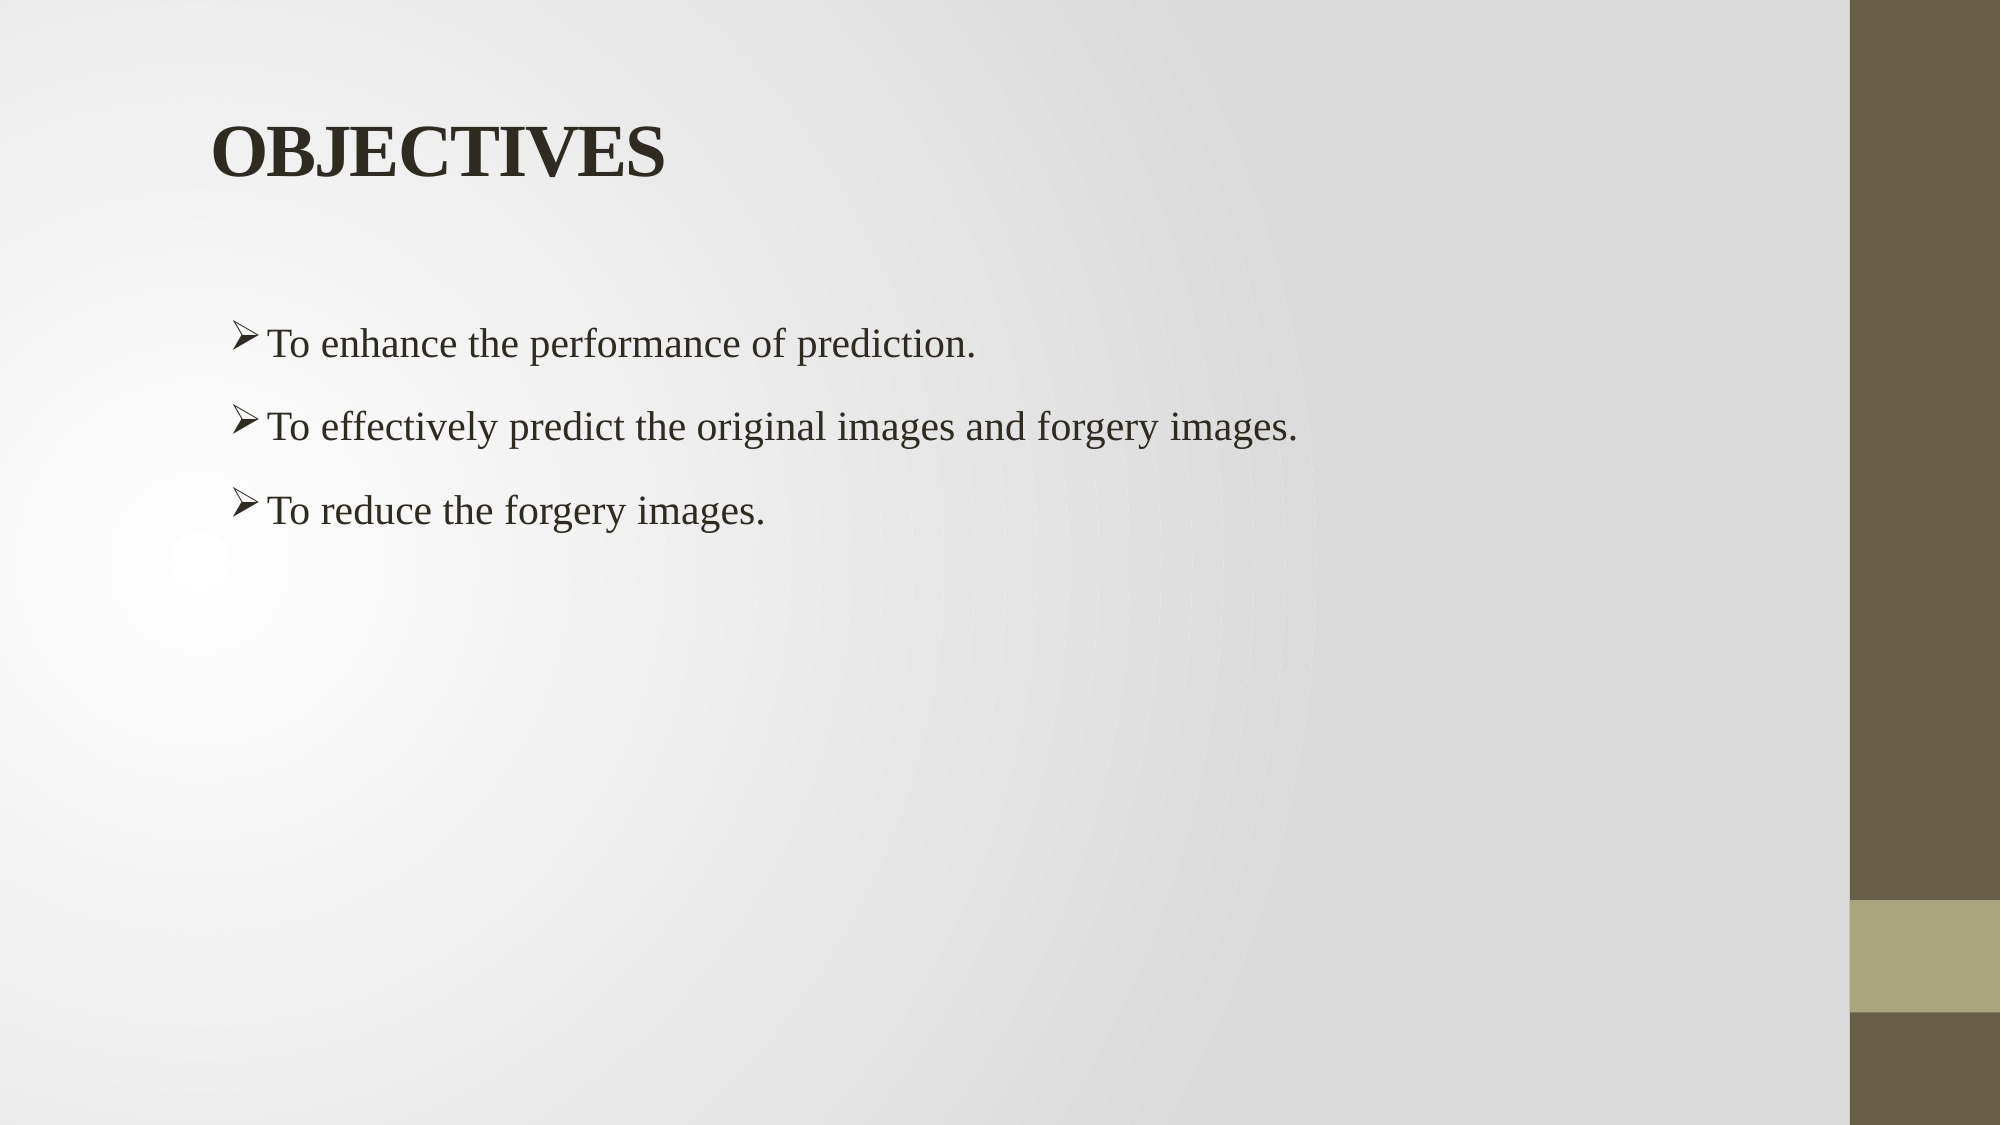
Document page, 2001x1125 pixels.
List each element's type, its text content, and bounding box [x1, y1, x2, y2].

title OBJECTIVES [195, 55, 1606, 237]
list To enhance the performance of prediction. To effectively predict the original images and forgery images. To reduce the forgery images. [195, 283, 1811, 624]
